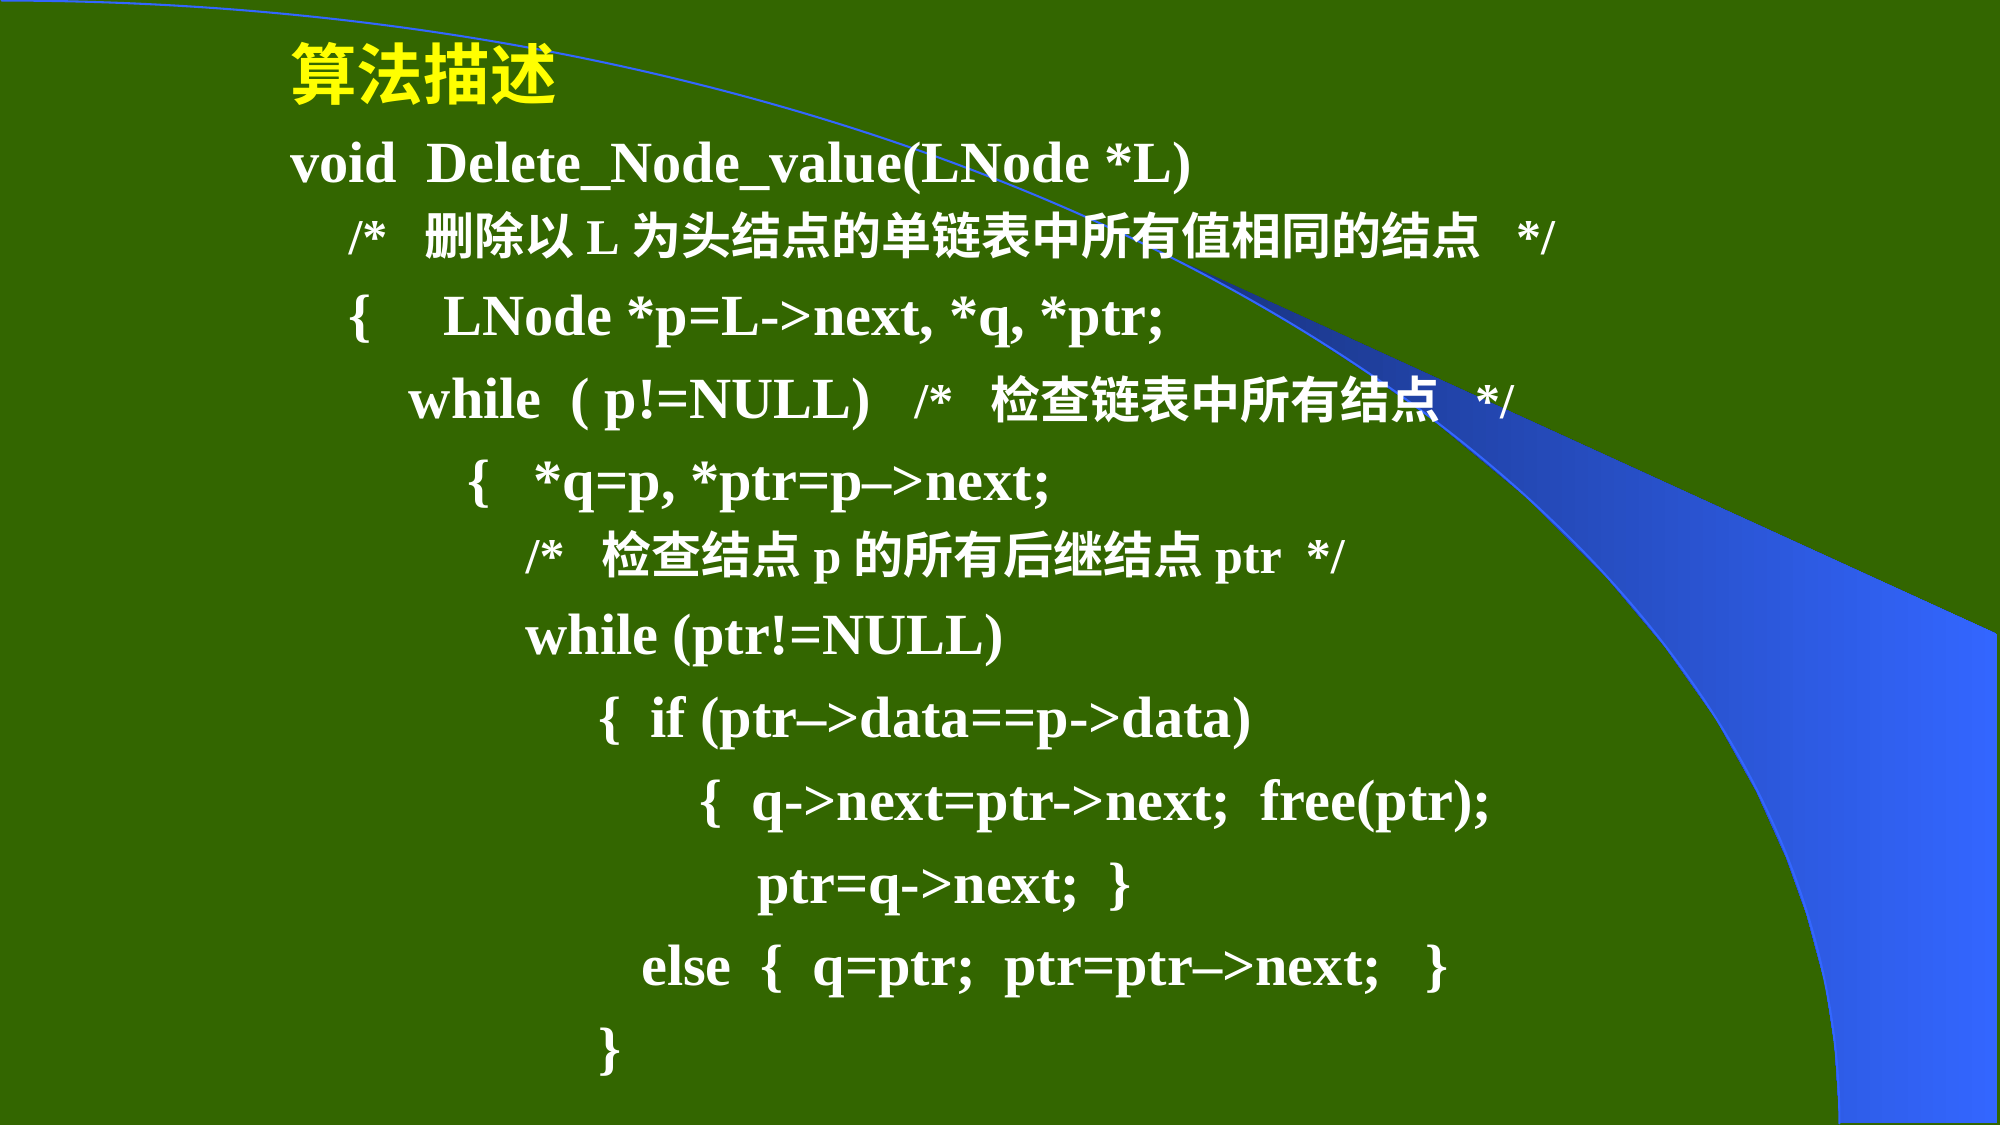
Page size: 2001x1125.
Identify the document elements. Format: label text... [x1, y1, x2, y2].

list 算法描述 void Delete_Node_value(LNode *L) /* 删除以L为头结点的单链表中所有值相同的结点 */ { LNode *p=L->next, *q, *ptr; while ( p!=NULL) /* 检查链表中所有结点 */ { *q=p, *ptr=p–>next; /* 检查结点p的所有后继结点ptr */ while (ptr!=NULL) { if (ptr–>data==p->data) { q->next=ptr->next; free(ptr); ptr=q->next; } else { q=ptr; ptr=ptr–>next; } } [274, 24, 1721, 1095]
